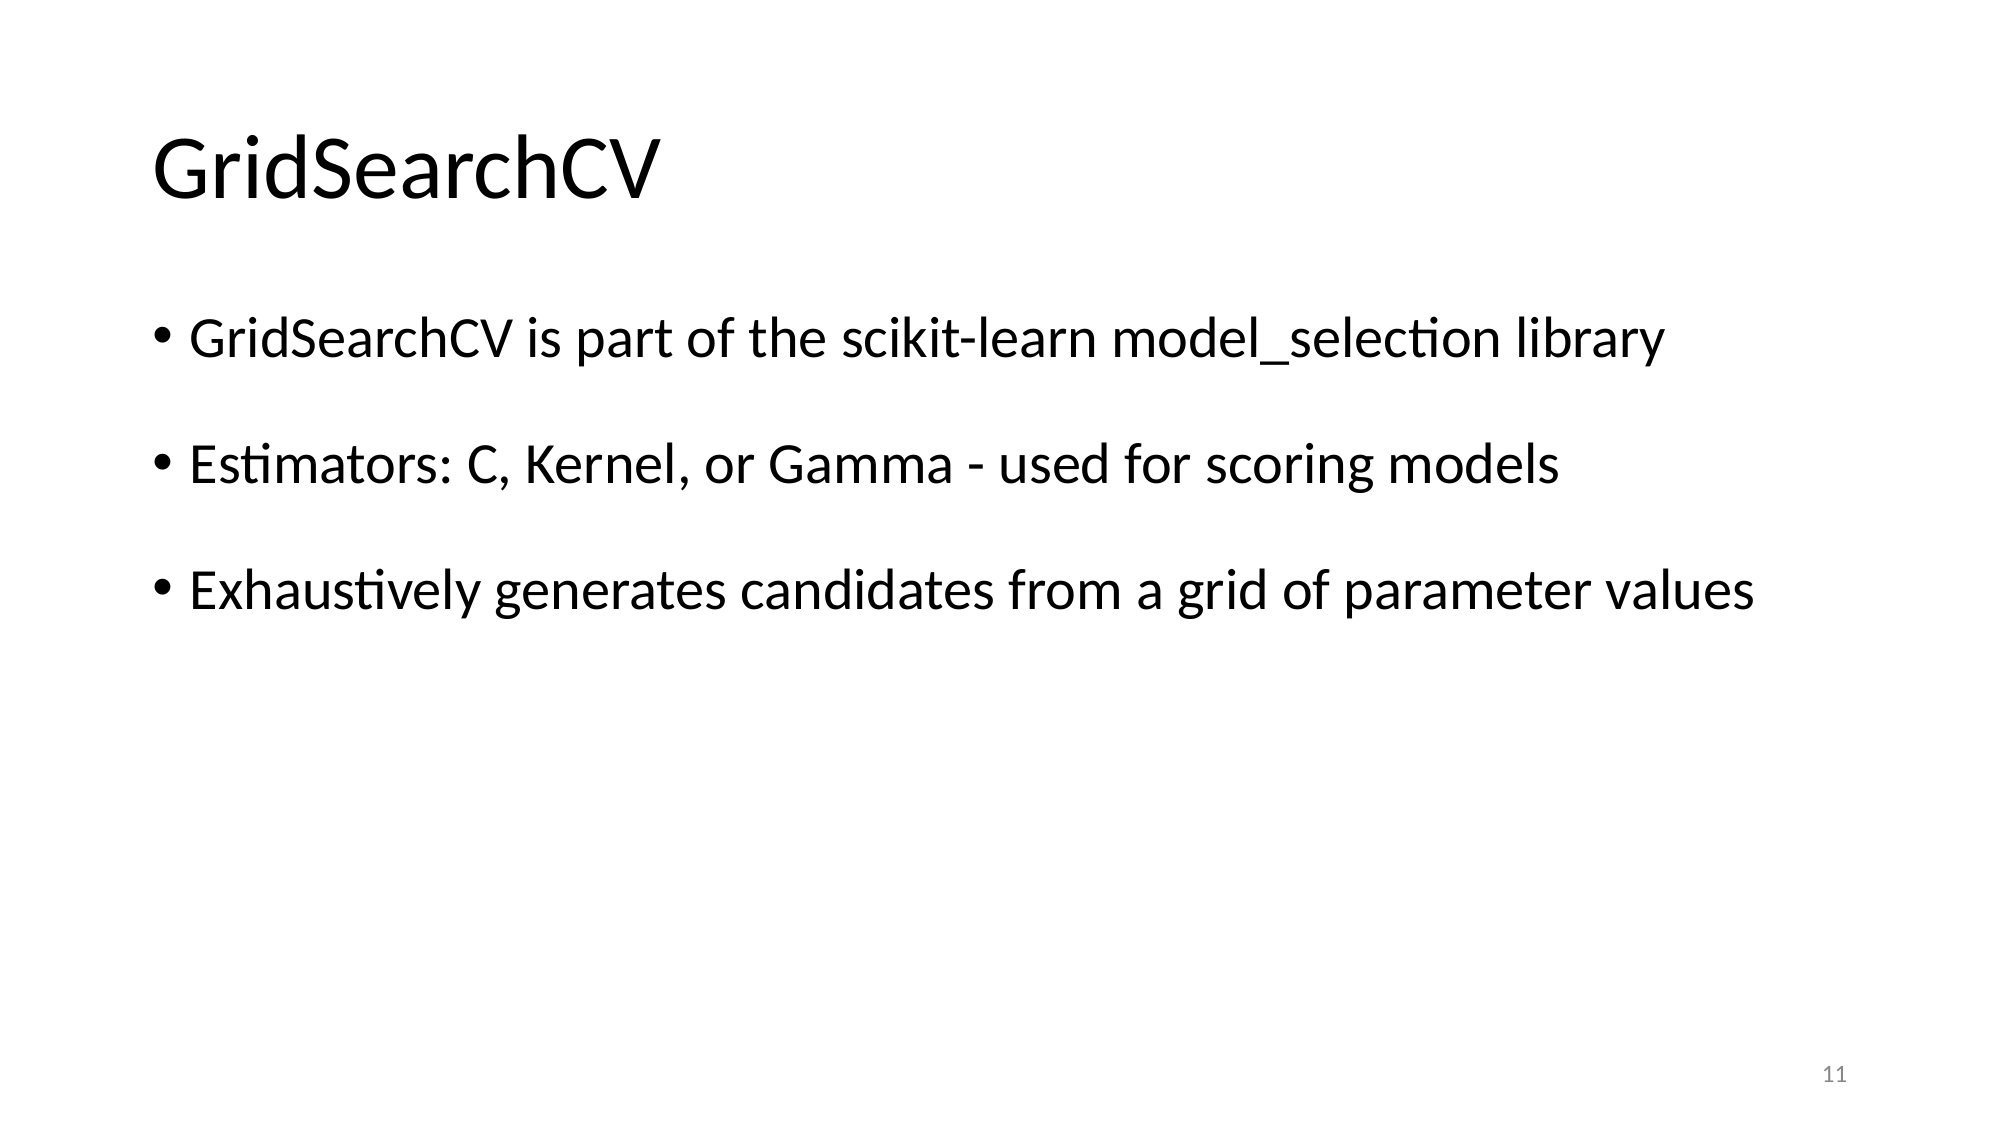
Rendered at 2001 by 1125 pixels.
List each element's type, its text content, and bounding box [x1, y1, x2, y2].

title GridSearchCV [137, 59, 1863, 278]
slide_number 11 [1412, 1042, 1863, 1103]
list GridSearchCV is part of the scikit-learn model_selection library Estimators: C, Kernel, or Gamma - used for scoring models Exhaustively generates candidates from a grid of parameter values [137, 299, 1863, 1014]
